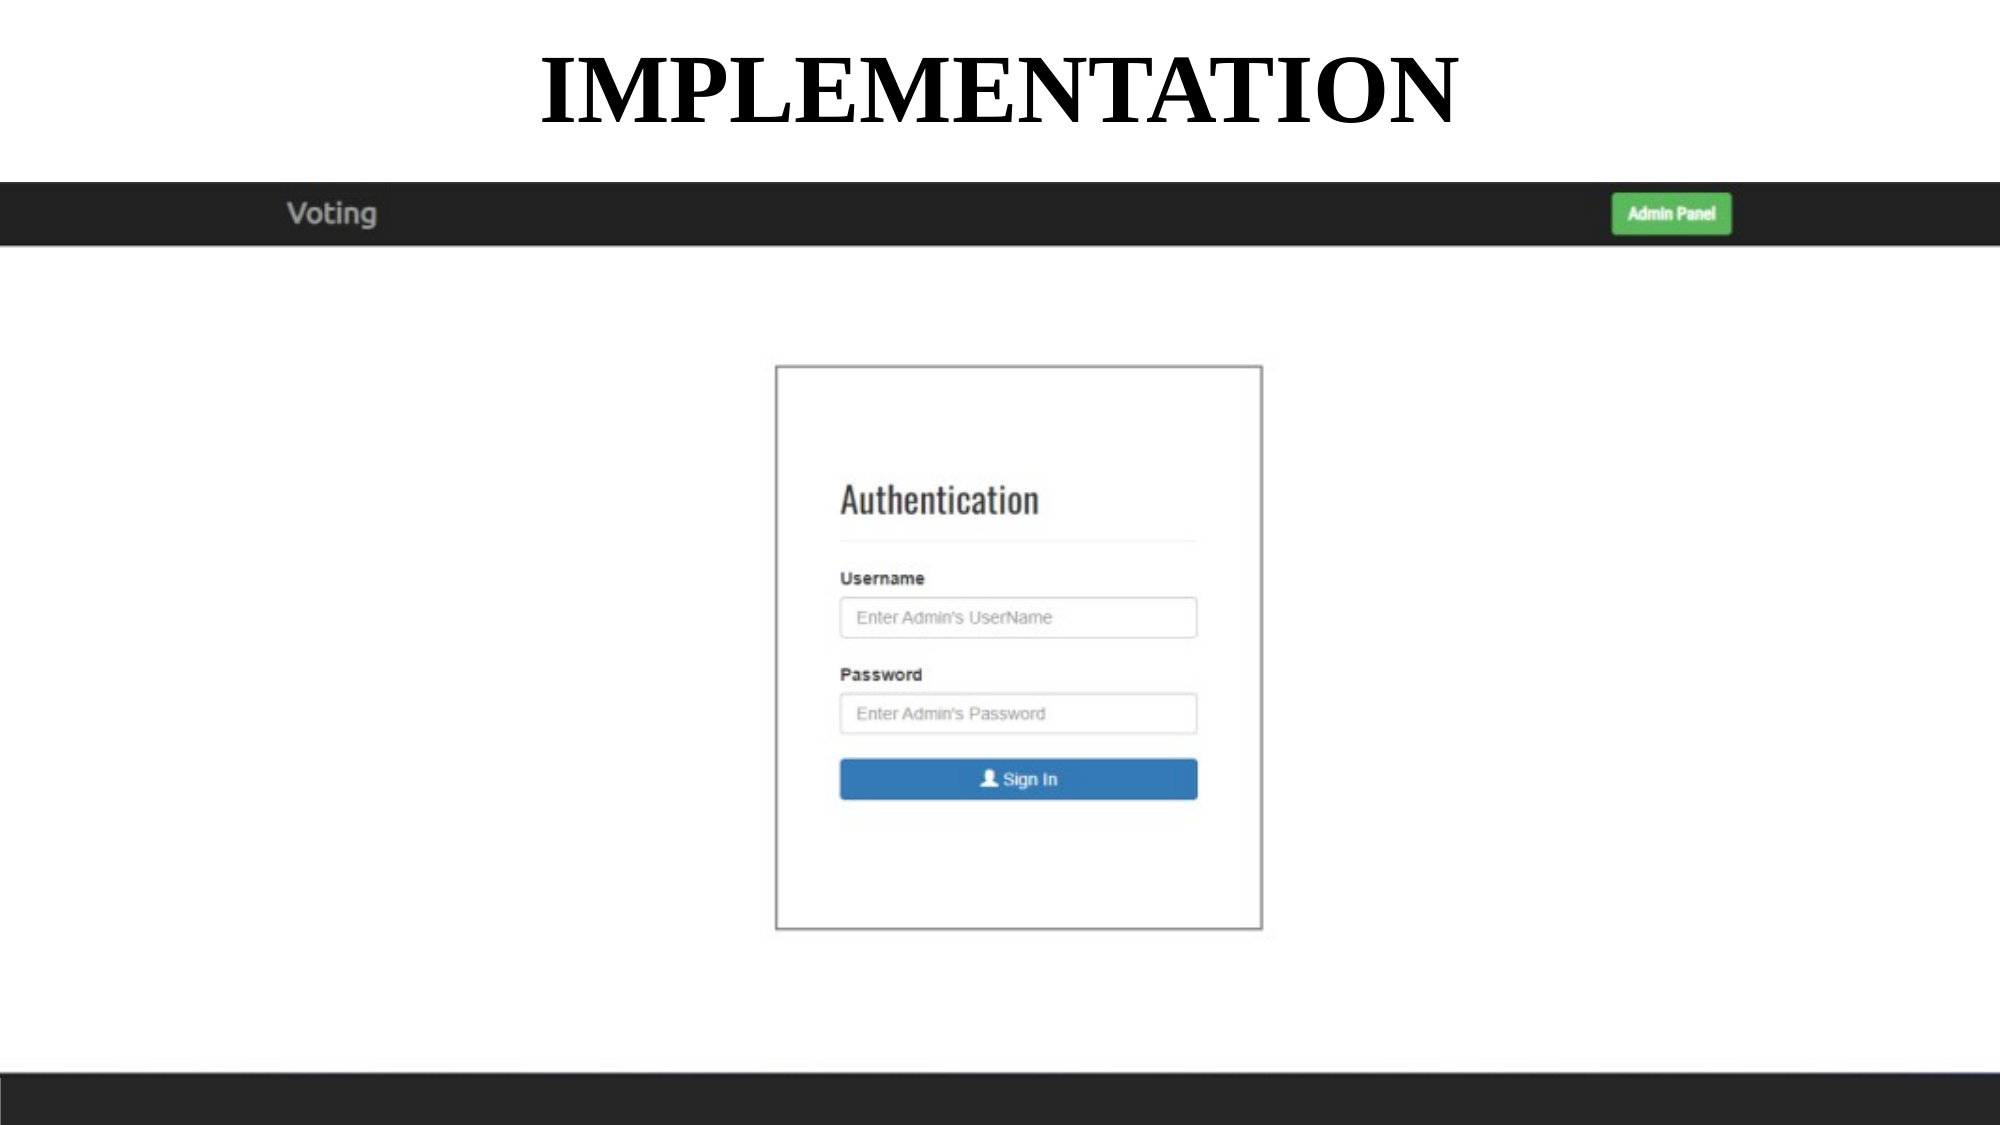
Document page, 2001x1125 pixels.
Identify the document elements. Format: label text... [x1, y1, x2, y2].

text_box IMPLEMENTATION [122, 17, 1878, 178]
picture [0, 181, 2000, 1078]
